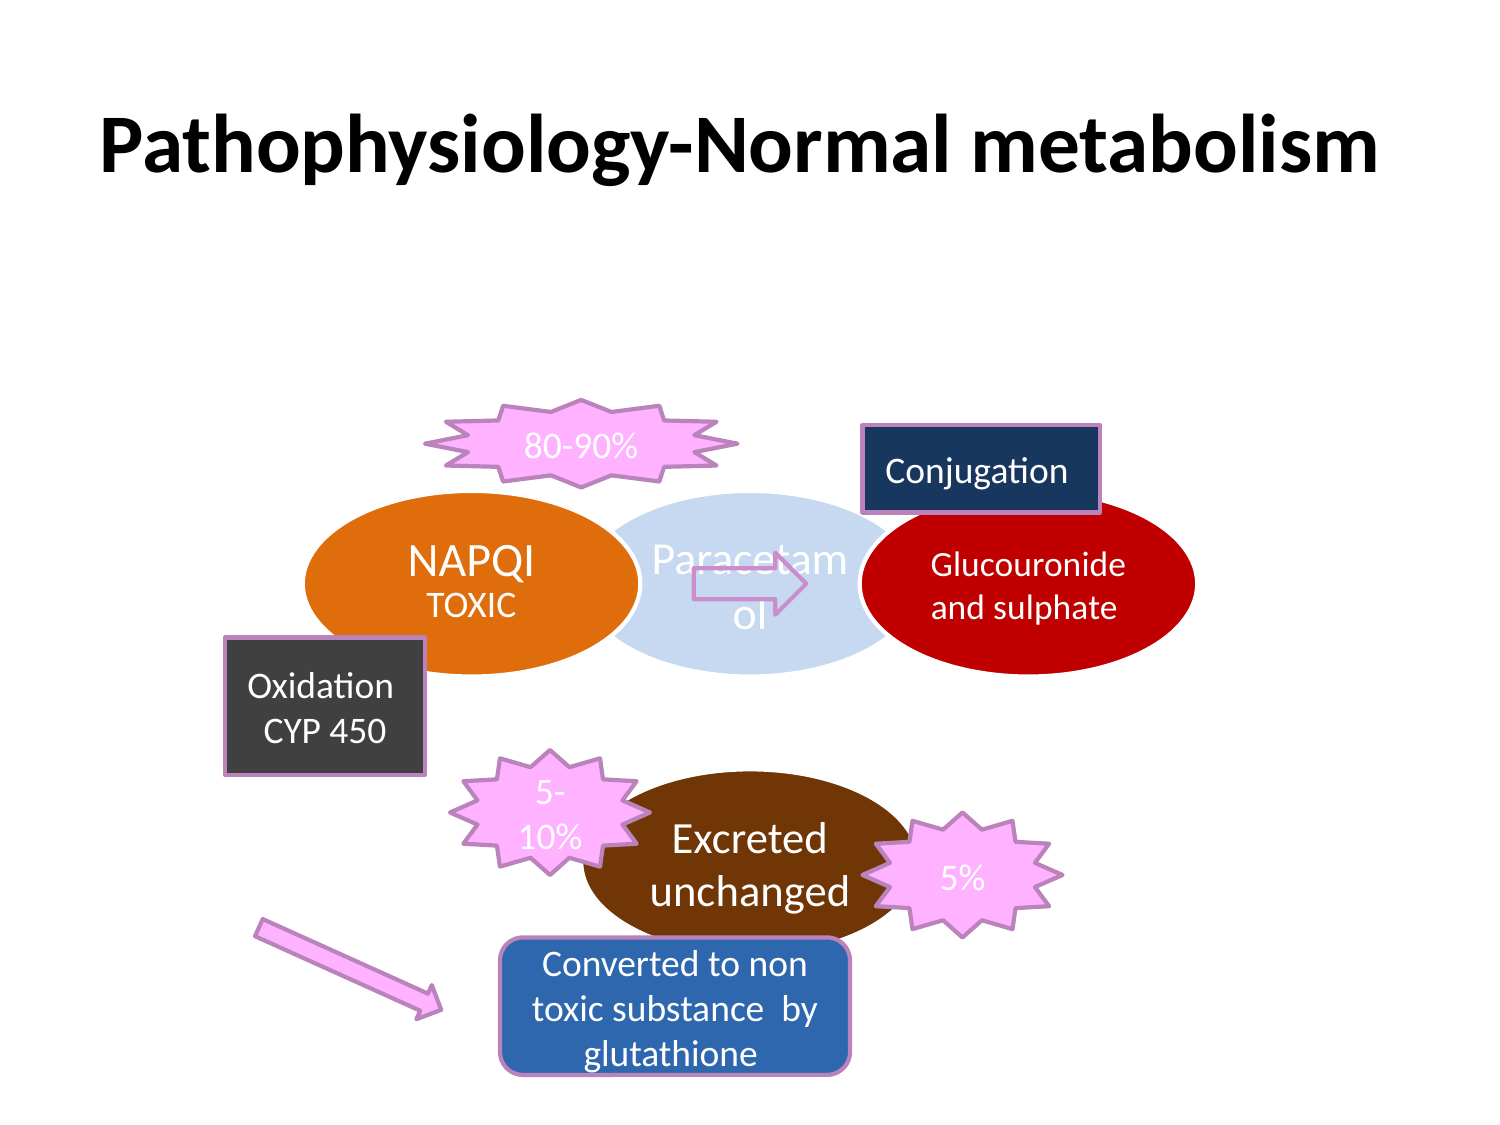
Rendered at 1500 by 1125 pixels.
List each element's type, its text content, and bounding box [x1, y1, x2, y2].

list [74, 212, 1426, 956]
text_box Converted to non toxic substance by glutathione [497, 964, 853, 1078]
text_box [311, 964, 444, 1022]
title Pathophysiology-Normal metabolism [75, 45, 1425, 211]
